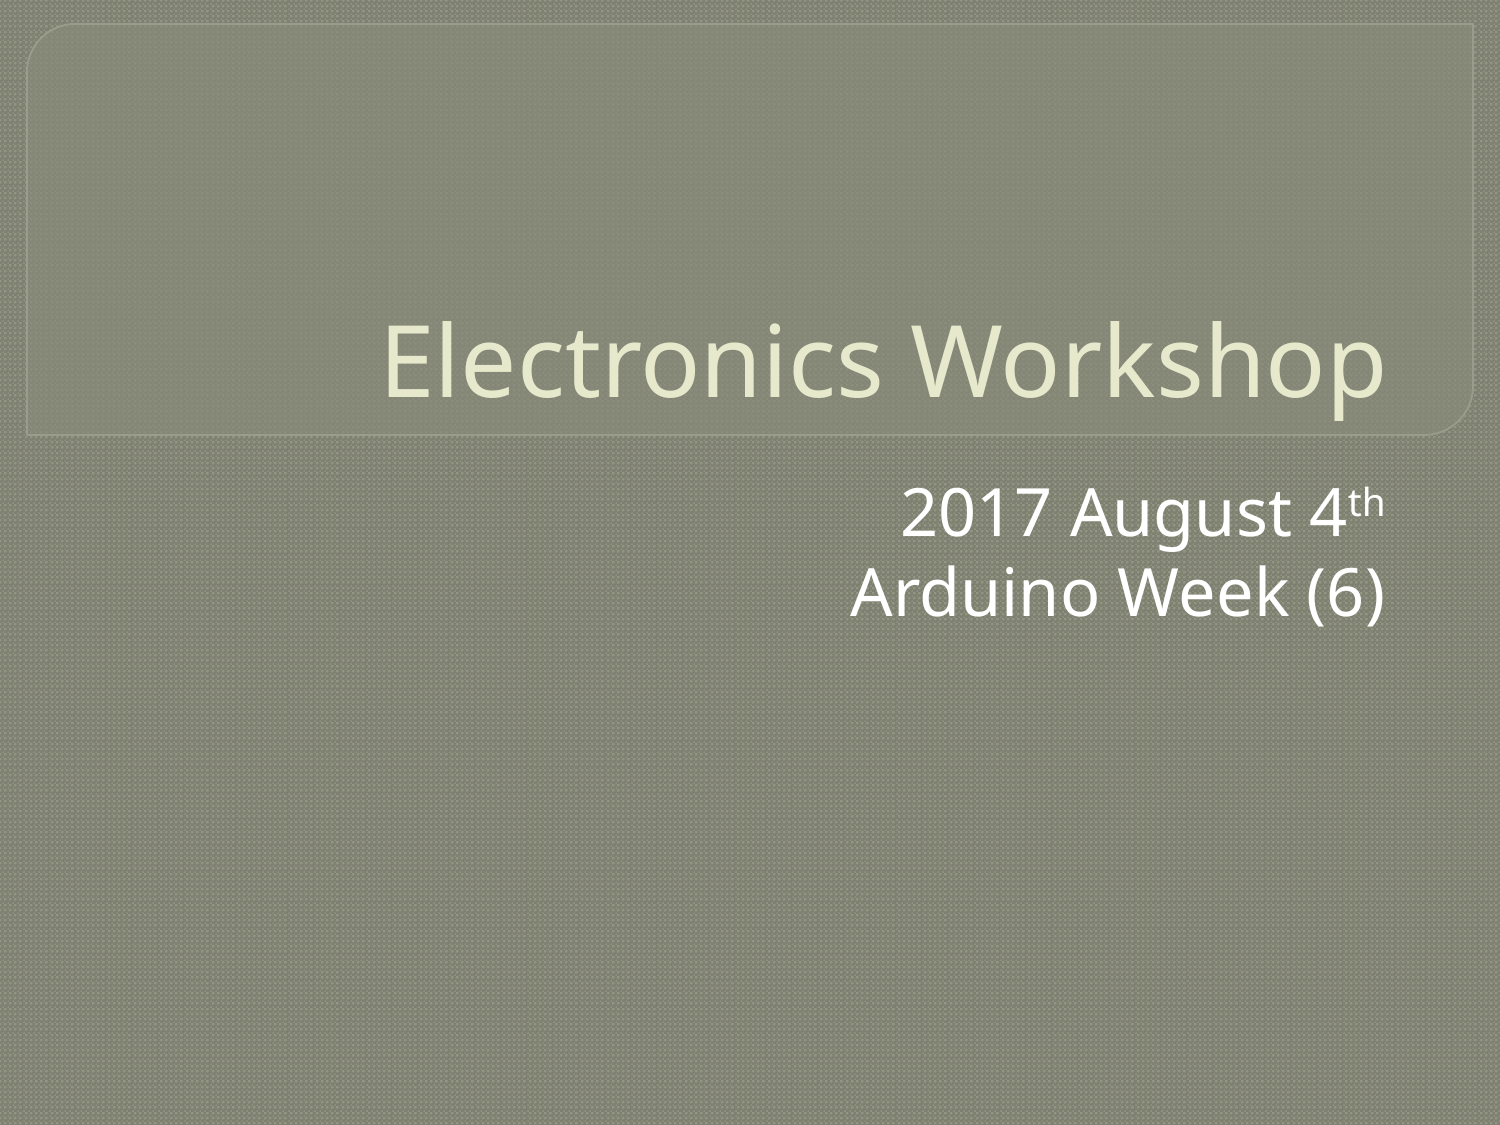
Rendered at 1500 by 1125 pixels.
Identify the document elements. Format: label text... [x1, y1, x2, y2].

subtitle 2017 August 4th Arduino Week (6) [350, 462, 1427, 750]
title Electronics Workshop [76, 62, 1427, 425]
